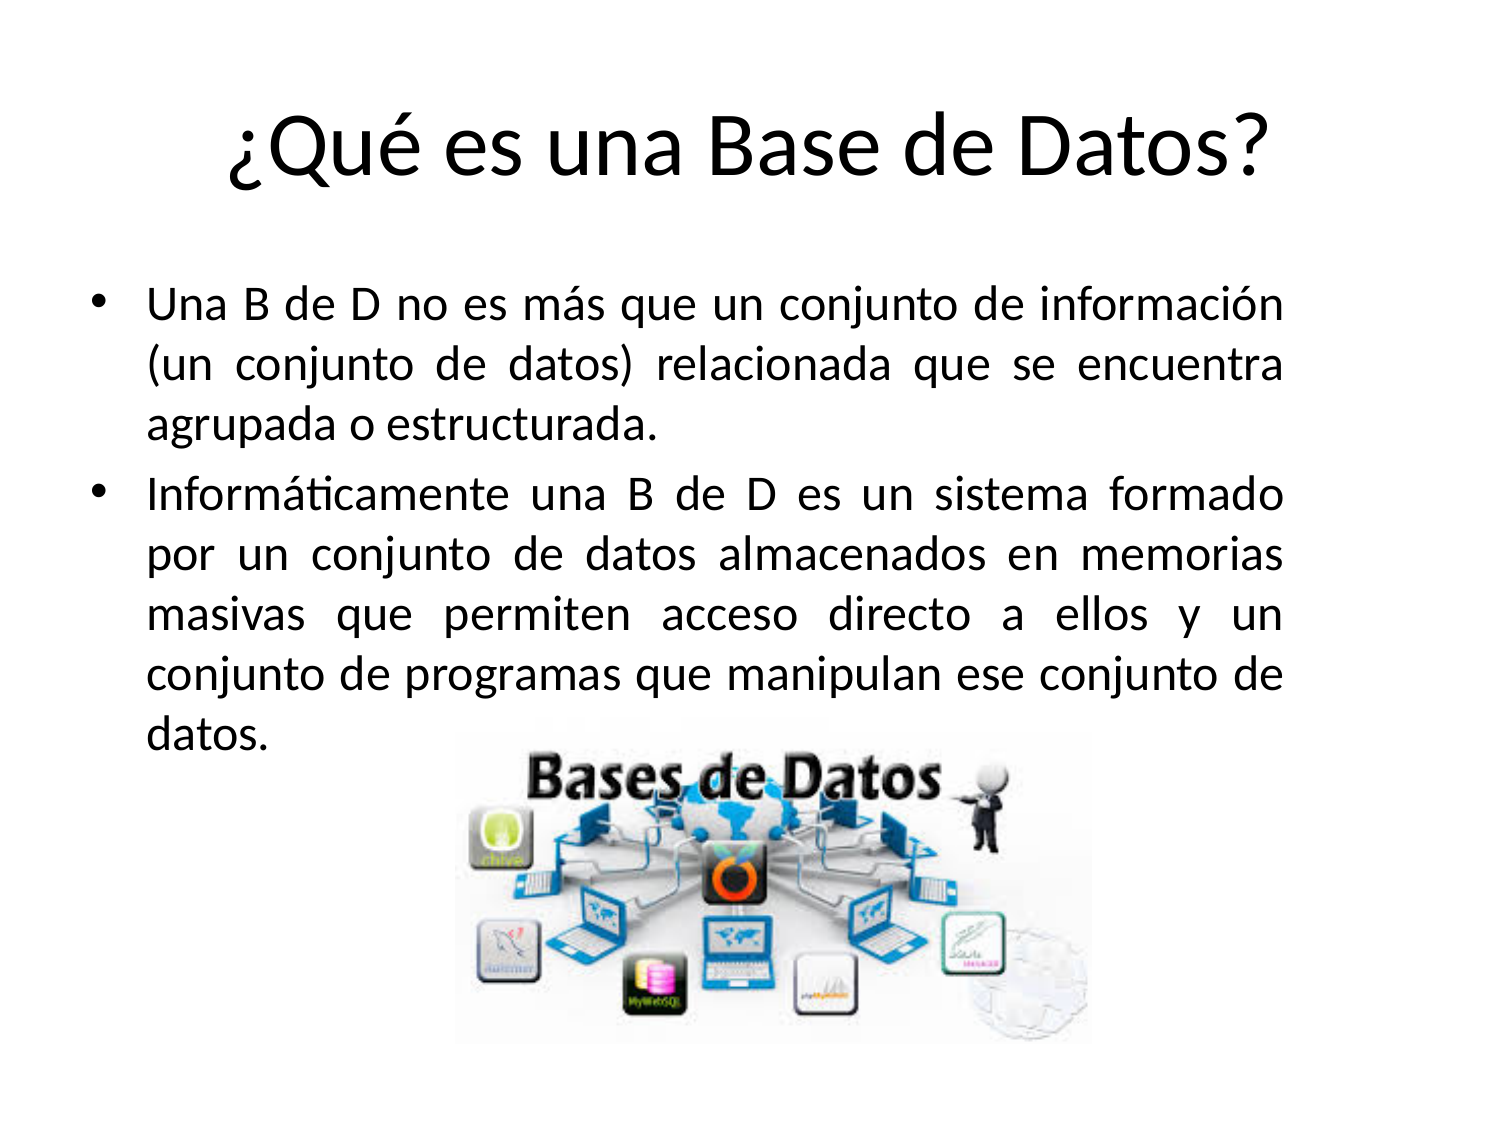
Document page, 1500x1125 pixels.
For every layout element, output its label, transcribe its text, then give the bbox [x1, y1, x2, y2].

title ¿Qué es una Base de Datos? [75, 45, 1425, 233]
list Una B de D no es más que un conjunto de información (un conjunto de datos) relacionada que se encuentra agrupada o estructurada. Informáticamente una B de D es un sistema formado por un conjunto de datos almacenados en memorias masivas que permiten acceso directo a ellos y un conjunto de programas que manipulan ese conjunto de datos. [75, 262, 1300, 797]
picture [454, 717, 1092, 1044]
